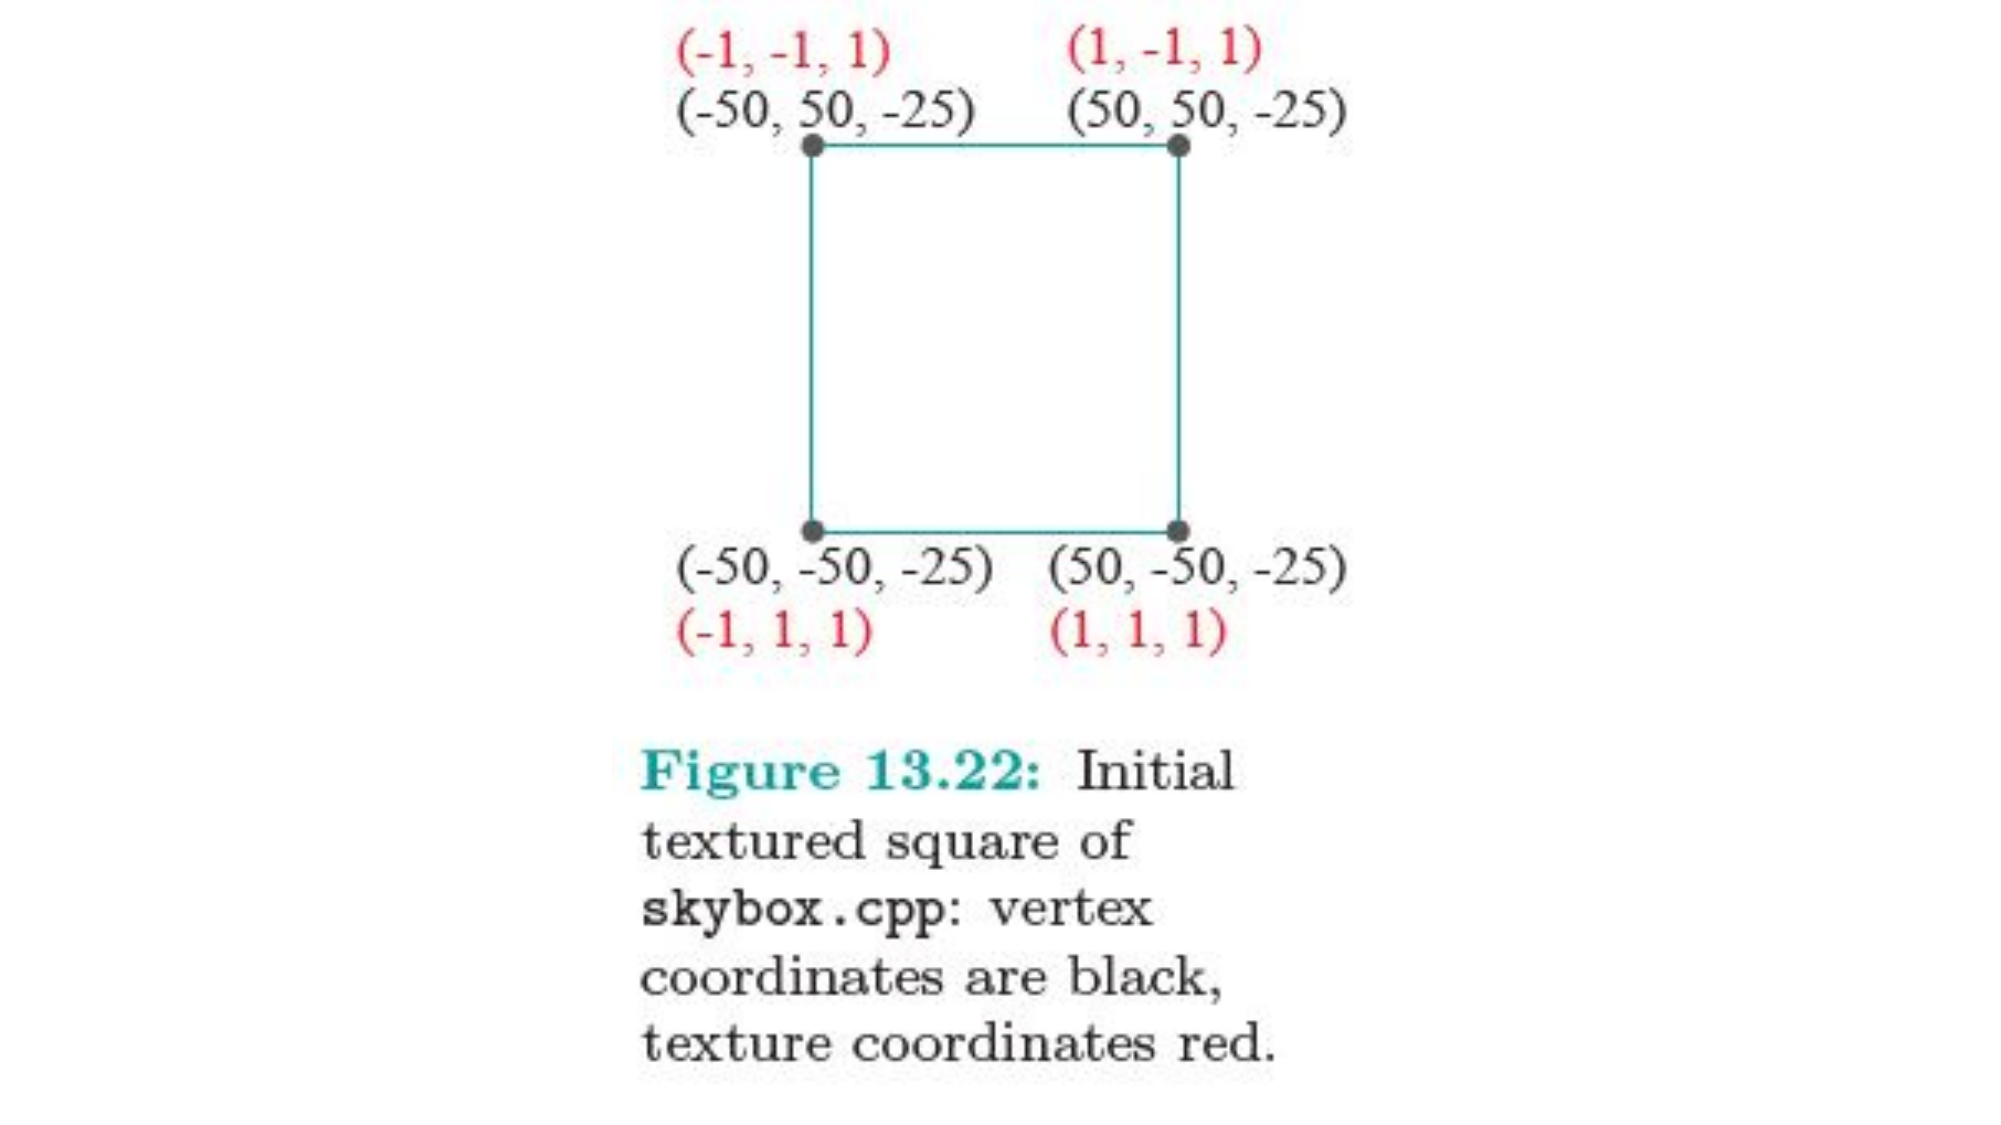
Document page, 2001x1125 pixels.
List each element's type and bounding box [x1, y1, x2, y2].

picture [612, 0, 1387, 1125]
